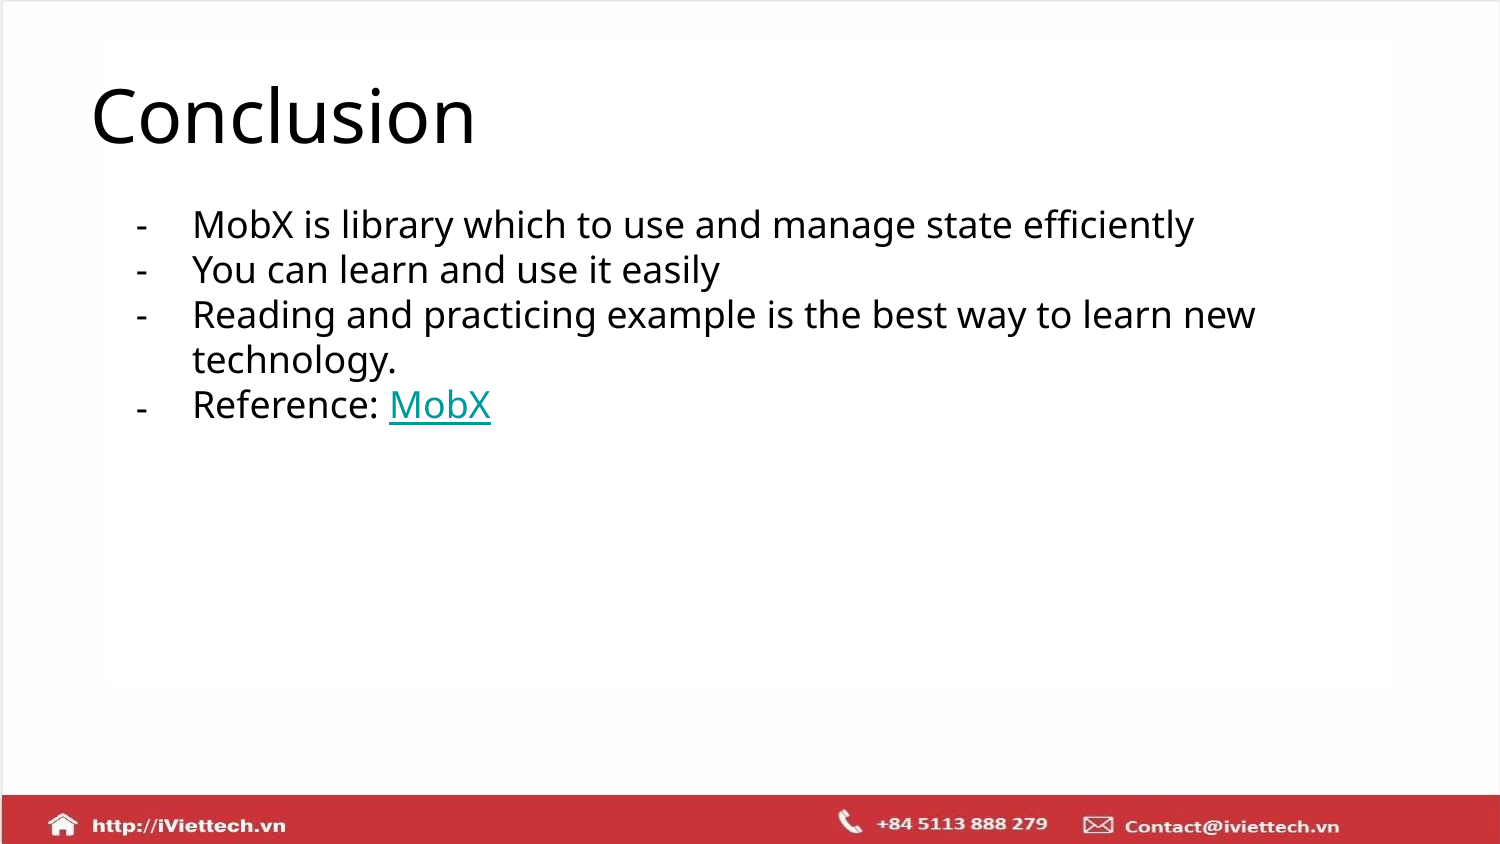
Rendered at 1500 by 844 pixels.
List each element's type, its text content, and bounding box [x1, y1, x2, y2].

list MobX is library which to use and manage state efficiently You can learn and use it easily Reading and practicing example is the best way to learn new technology. Reference: MobX [102, 186, 1425, 423]
title Conclusion [75, 33, 1425, 175]
picture [0, 0, 1500, 844]
